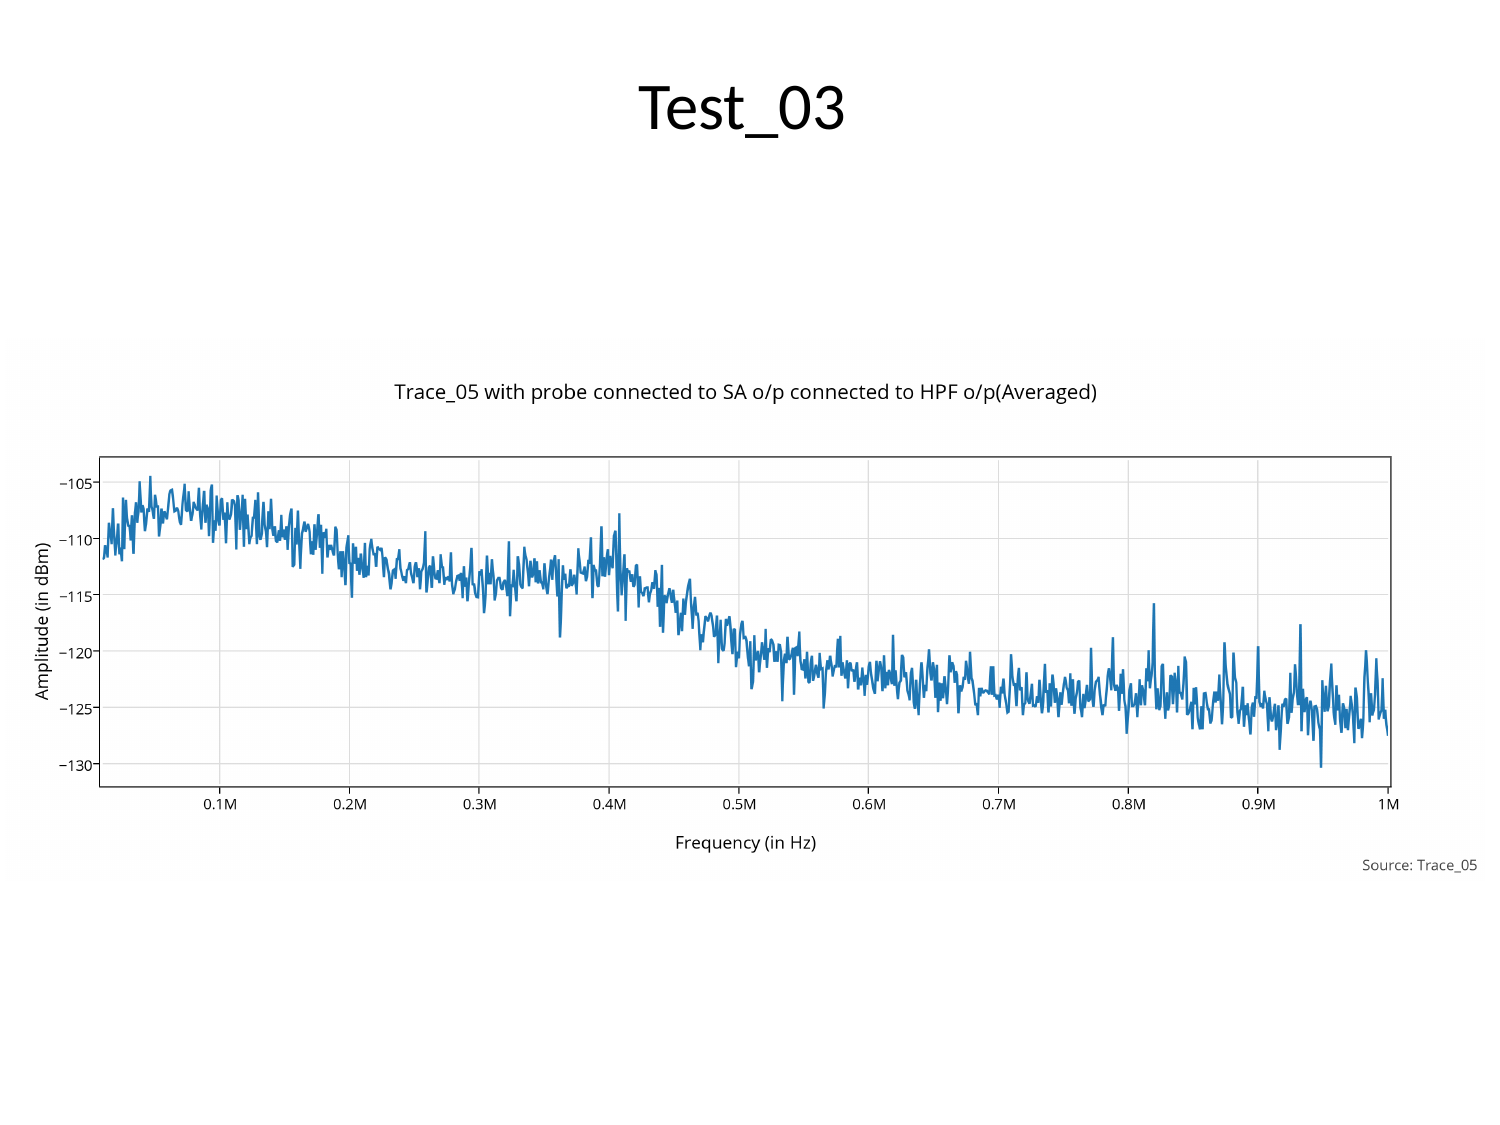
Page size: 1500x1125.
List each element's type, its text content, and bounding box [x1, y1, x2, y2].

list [5, 337, 1485, 881]
title Test_03 [17, 45, 1483, 161]
